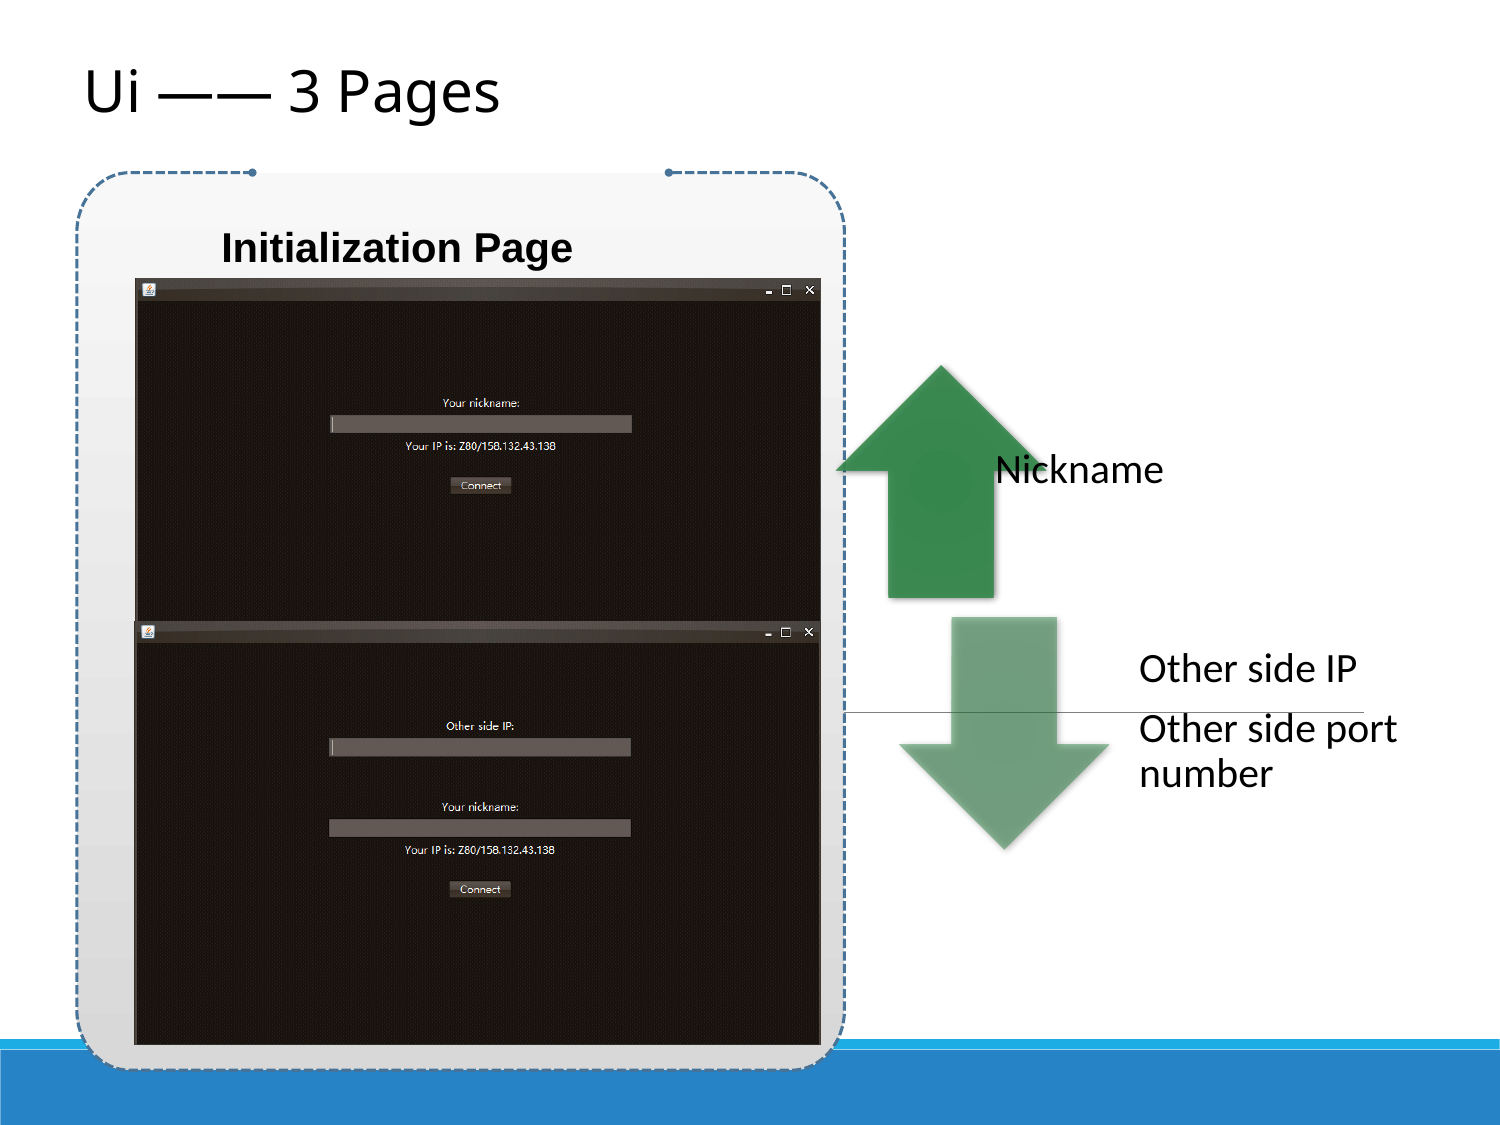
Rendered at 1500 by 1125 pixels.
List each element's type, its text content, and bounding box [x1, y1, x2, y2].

text_box Ui —— 3 Pages [69, 46, 517, 132]
text_box [76, 168, 845, 1071]
text_box Initialization Page [206, 213, 609, 275]
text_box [843, 364, 1483, 851]
picture [134, 278, 821, 1046]
